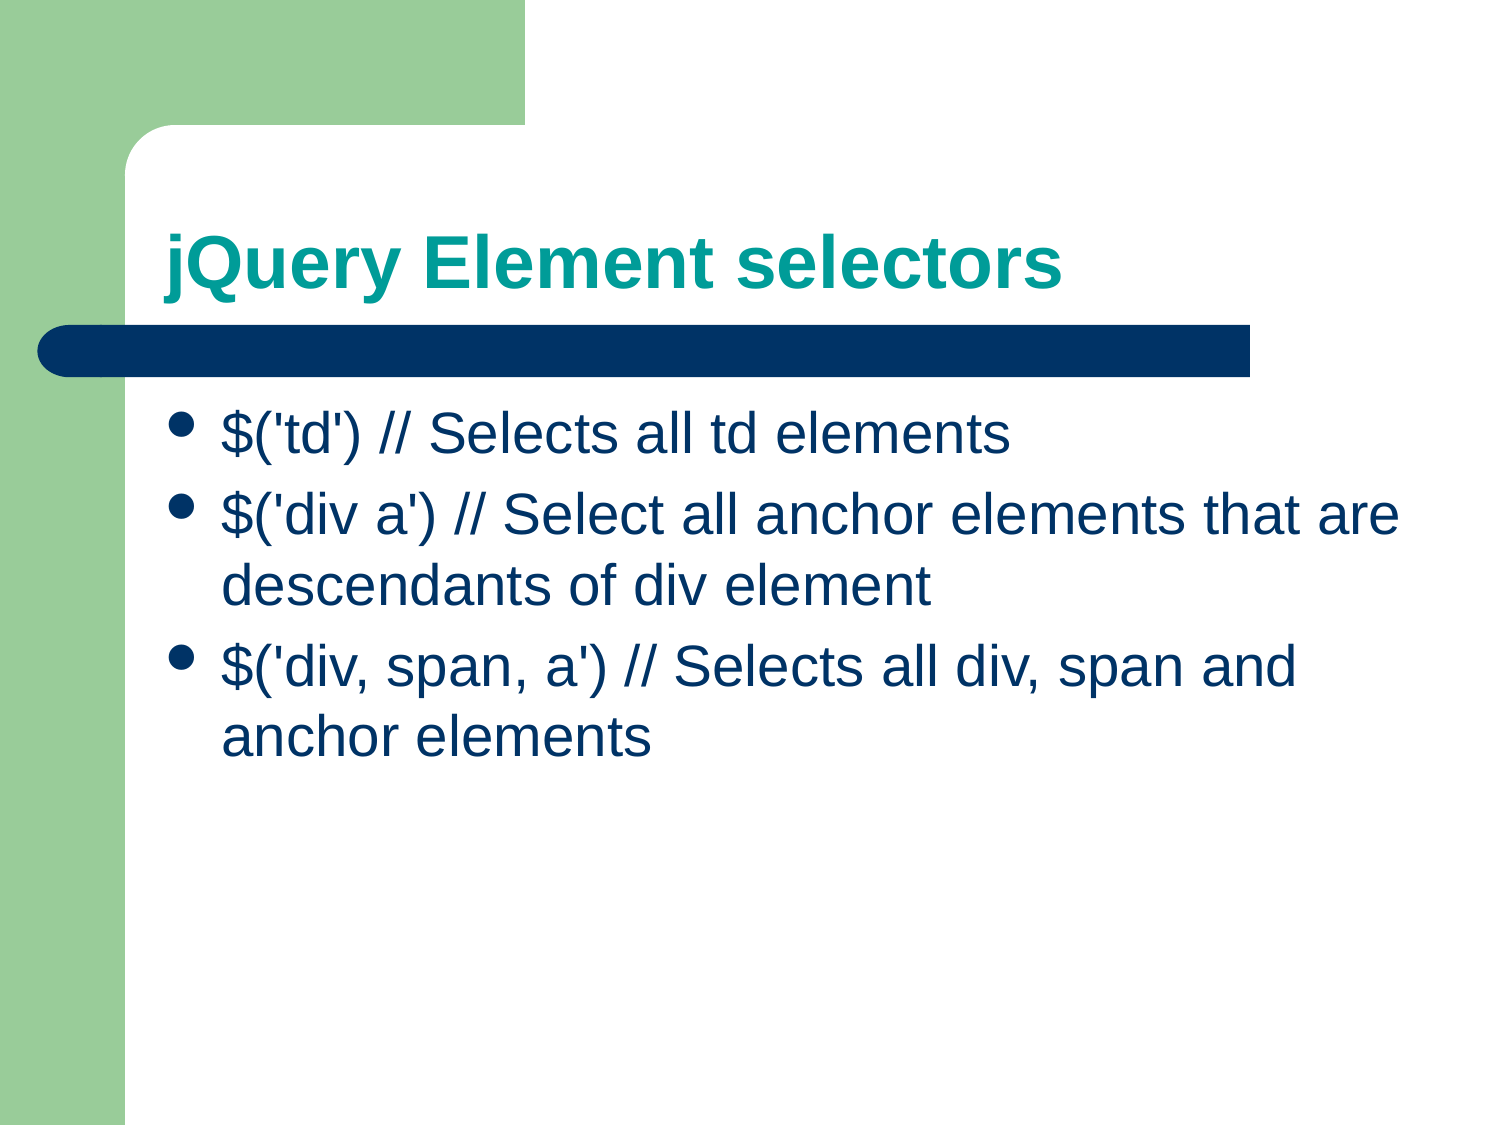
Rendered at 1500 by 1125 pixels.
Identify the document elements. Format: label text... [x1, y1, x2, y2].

title jQuery Element selectors [150, 125, 1463, 313]
list $('td') // Selects all td elements $('div a') // Select all anchor elements that are descendants of div element $('div, span, a') // Selects all div, span and anchor elements [150, 387, 1463, 1000]
